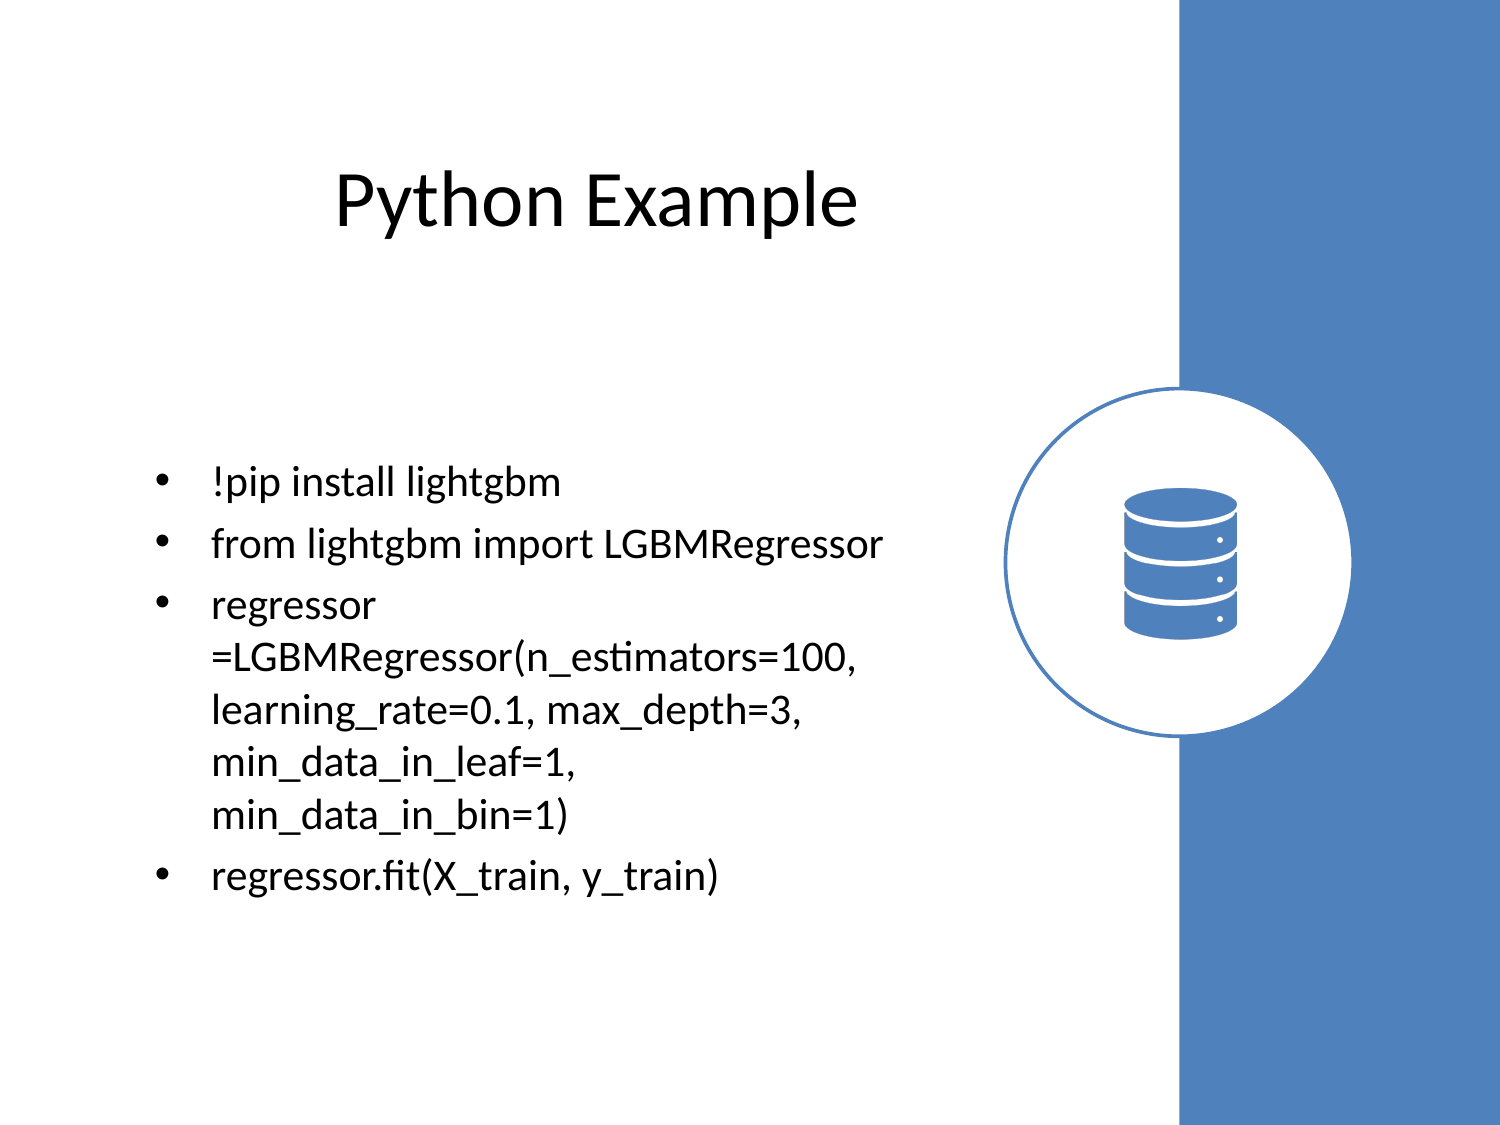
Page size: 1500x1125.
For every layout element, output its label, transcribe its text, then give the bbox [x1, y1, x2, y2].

text_box [1177, 0, 1500, 1125]
picture [1086, 469, 1275, 658]
list !pip install lightgbm from lightgbm import LGBMRegressor regressor =LGBMRegressor(n_estimators=100, learning_rate=0.1, max_depth=3, min_data_in_leaf=1, min_data_in_bin=1) regressor.fit(X_train, y_train) [139, 365, 966, 987]
title Python Example [137, 112, 1058, 276]
text_box [1003, 386, 1356, 739]
